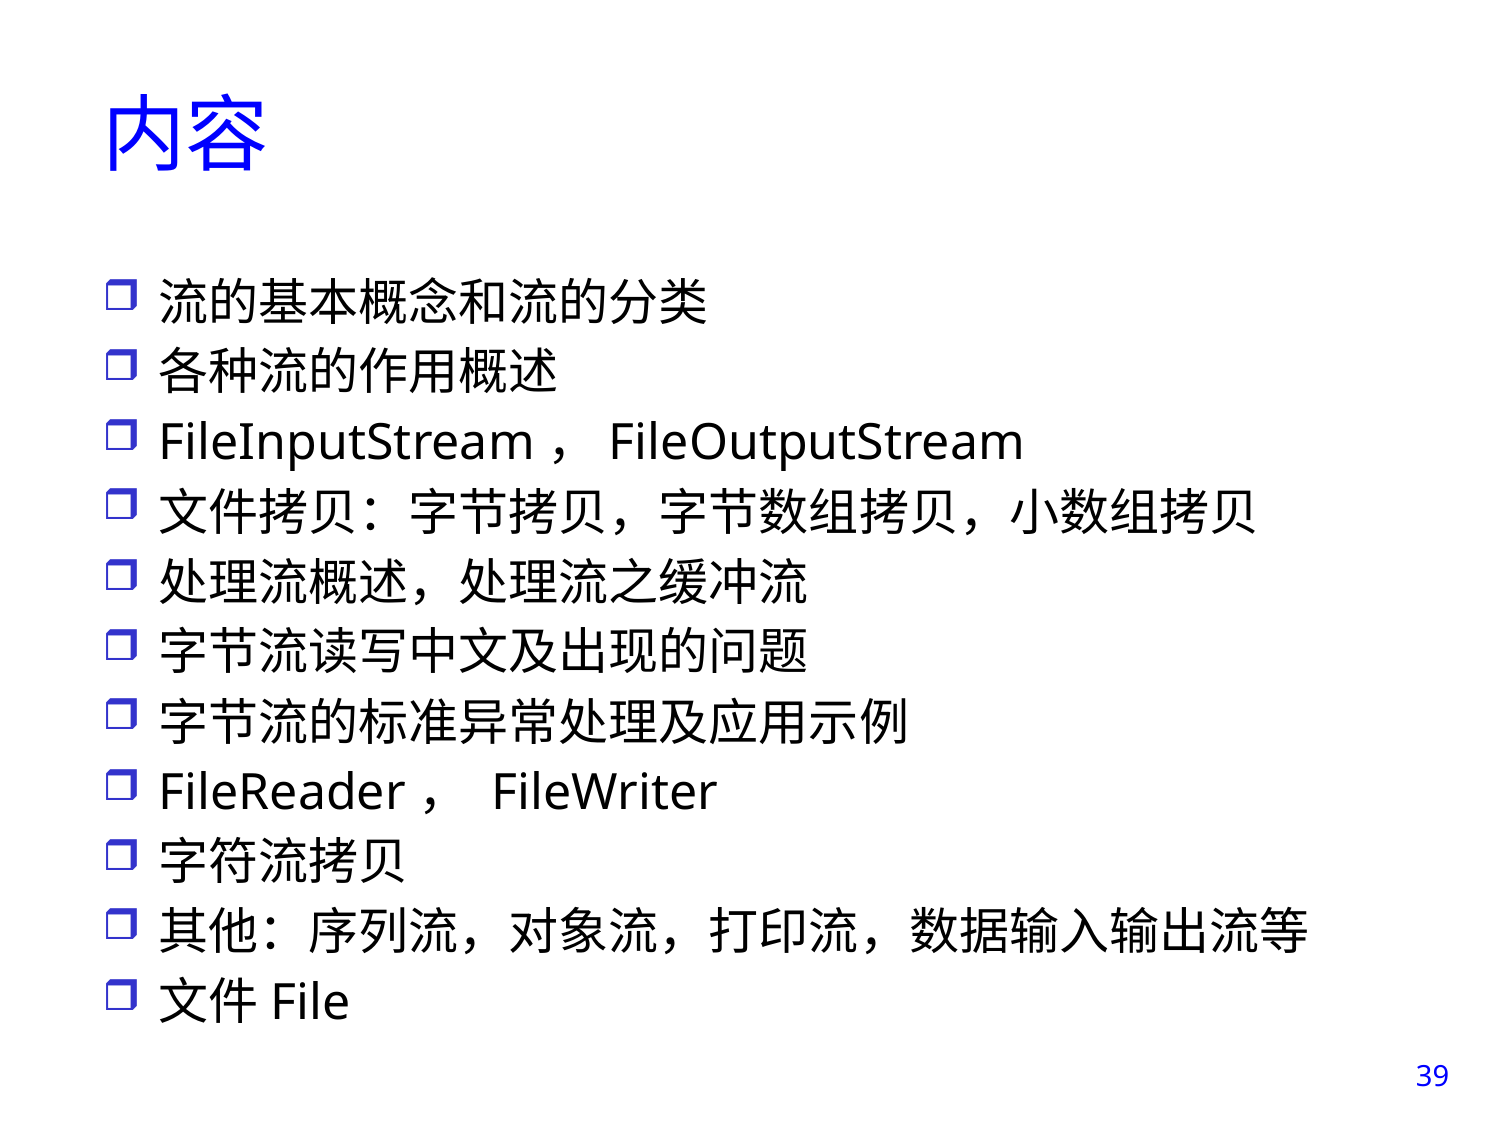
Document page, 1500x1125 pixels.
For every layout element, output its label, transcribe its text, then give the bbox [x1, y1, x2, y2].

list 流的基本概念和流的分类 各种流的作用概述 FileInputStream，FileOutputStream 文件拷贝：字节拷贝，字节数组拷贝，小数组拷贝 处理流概述，处理流之缓冲流 字节流读写中文及出现的问题 字节流的标准异常处理及应用示例 FileReader， FileWriter 字符流拷贝 其他：序列流，对象流，打印流，数据输入输出流等 文件File [87, 262, 1363, 1025]
slide_number 39 [1364, 1049, 1465, 1125]
title 内容 [87, 37, 1363, 225]
